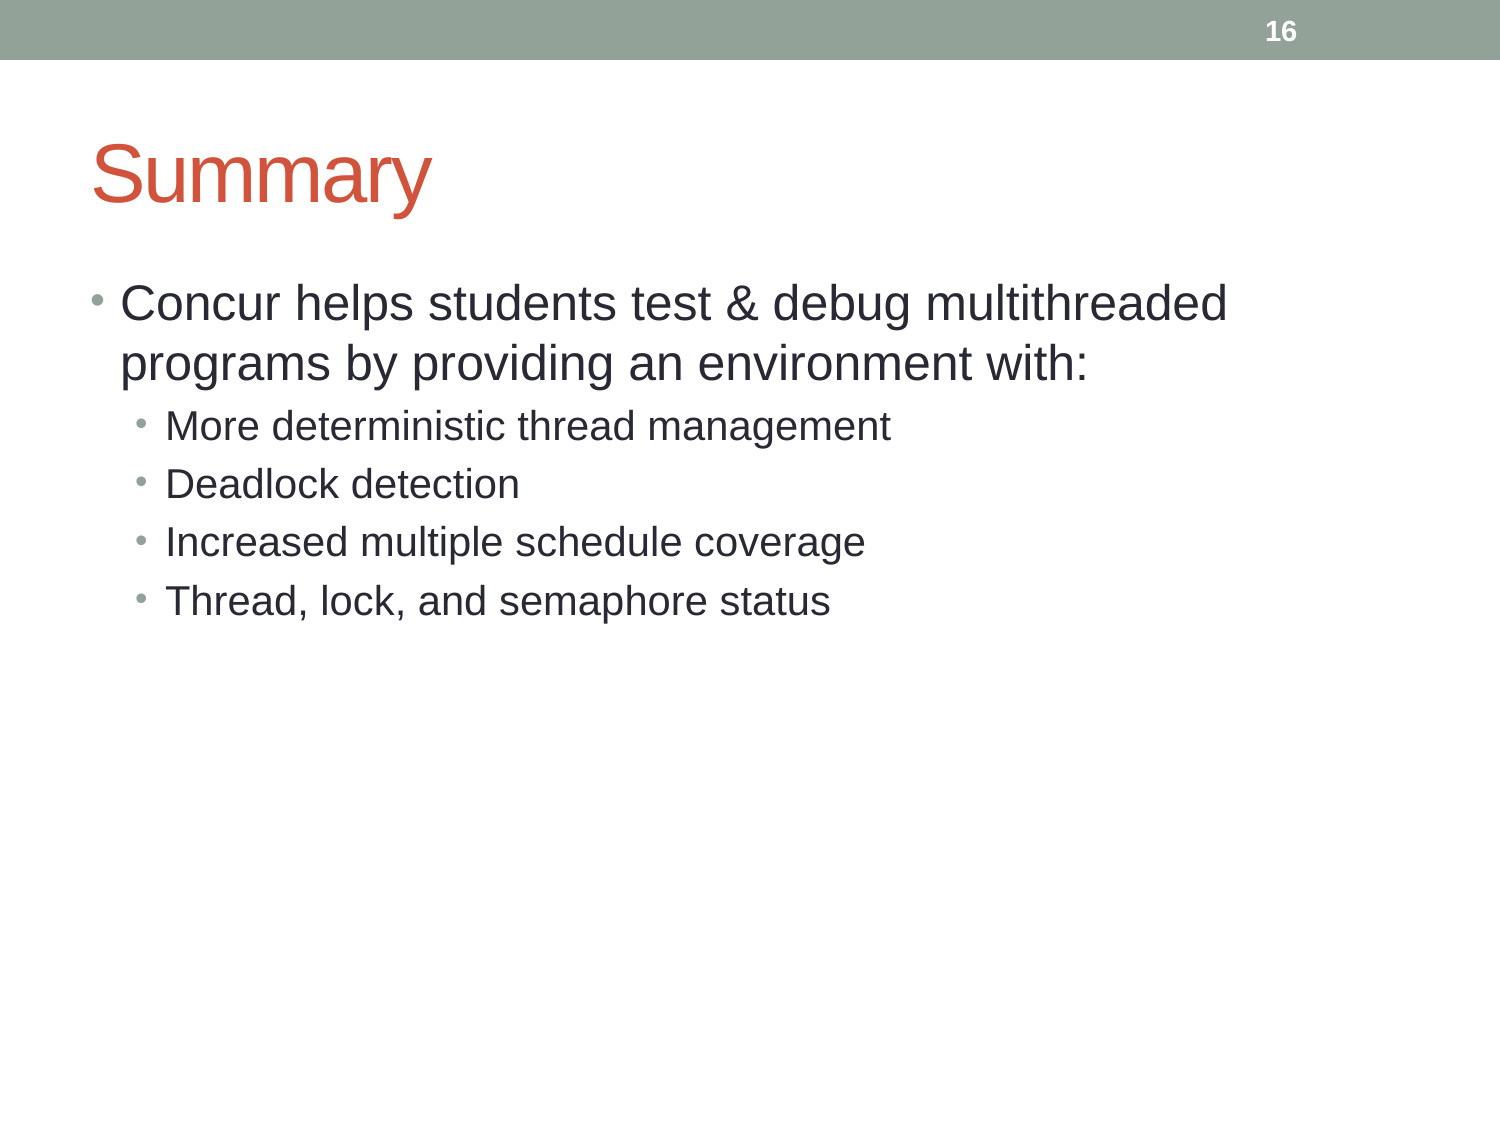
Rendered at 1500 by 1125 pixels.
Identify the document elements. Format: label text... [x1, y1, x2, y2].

list Concur helps students test & debug multithreaded programs by providing an environment with: More deterministic thread management Deadlock detection Increased multiple schedule coverage Thread, lock, and semaphore status [75, 262, 1425, 1063]
slide_number 16 [1250, 3, 1425, 57]
title Summary [75, 87, 1425, 250]
